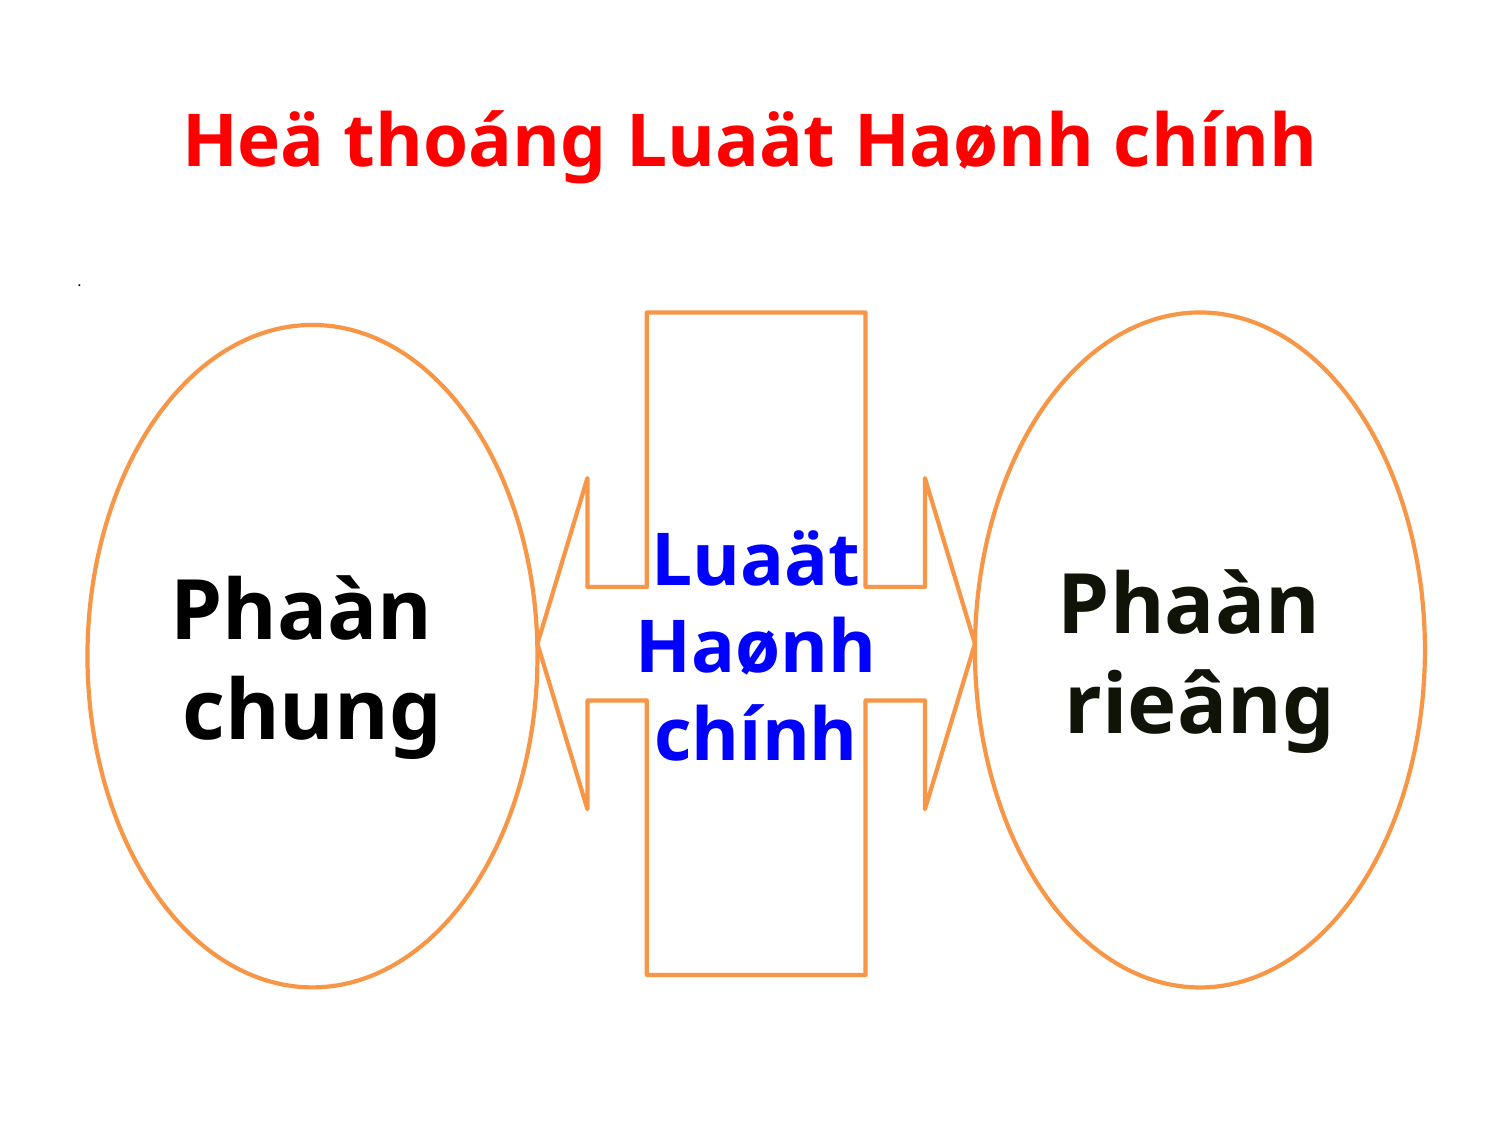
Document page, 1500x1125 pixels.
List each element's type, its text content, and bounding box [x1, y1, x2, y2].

list . [62, 262, 1451, 1001]
title Heä thoáng Luaät Haønh chính [74, 43, 1426, 232]
text_box Luaät Haønh chính [539, 310, 973, 978]
text_box Phaàn rieâng [972, 310, 1428, 990]
text_box Phaàn chung [85, 322, 540, 990]
